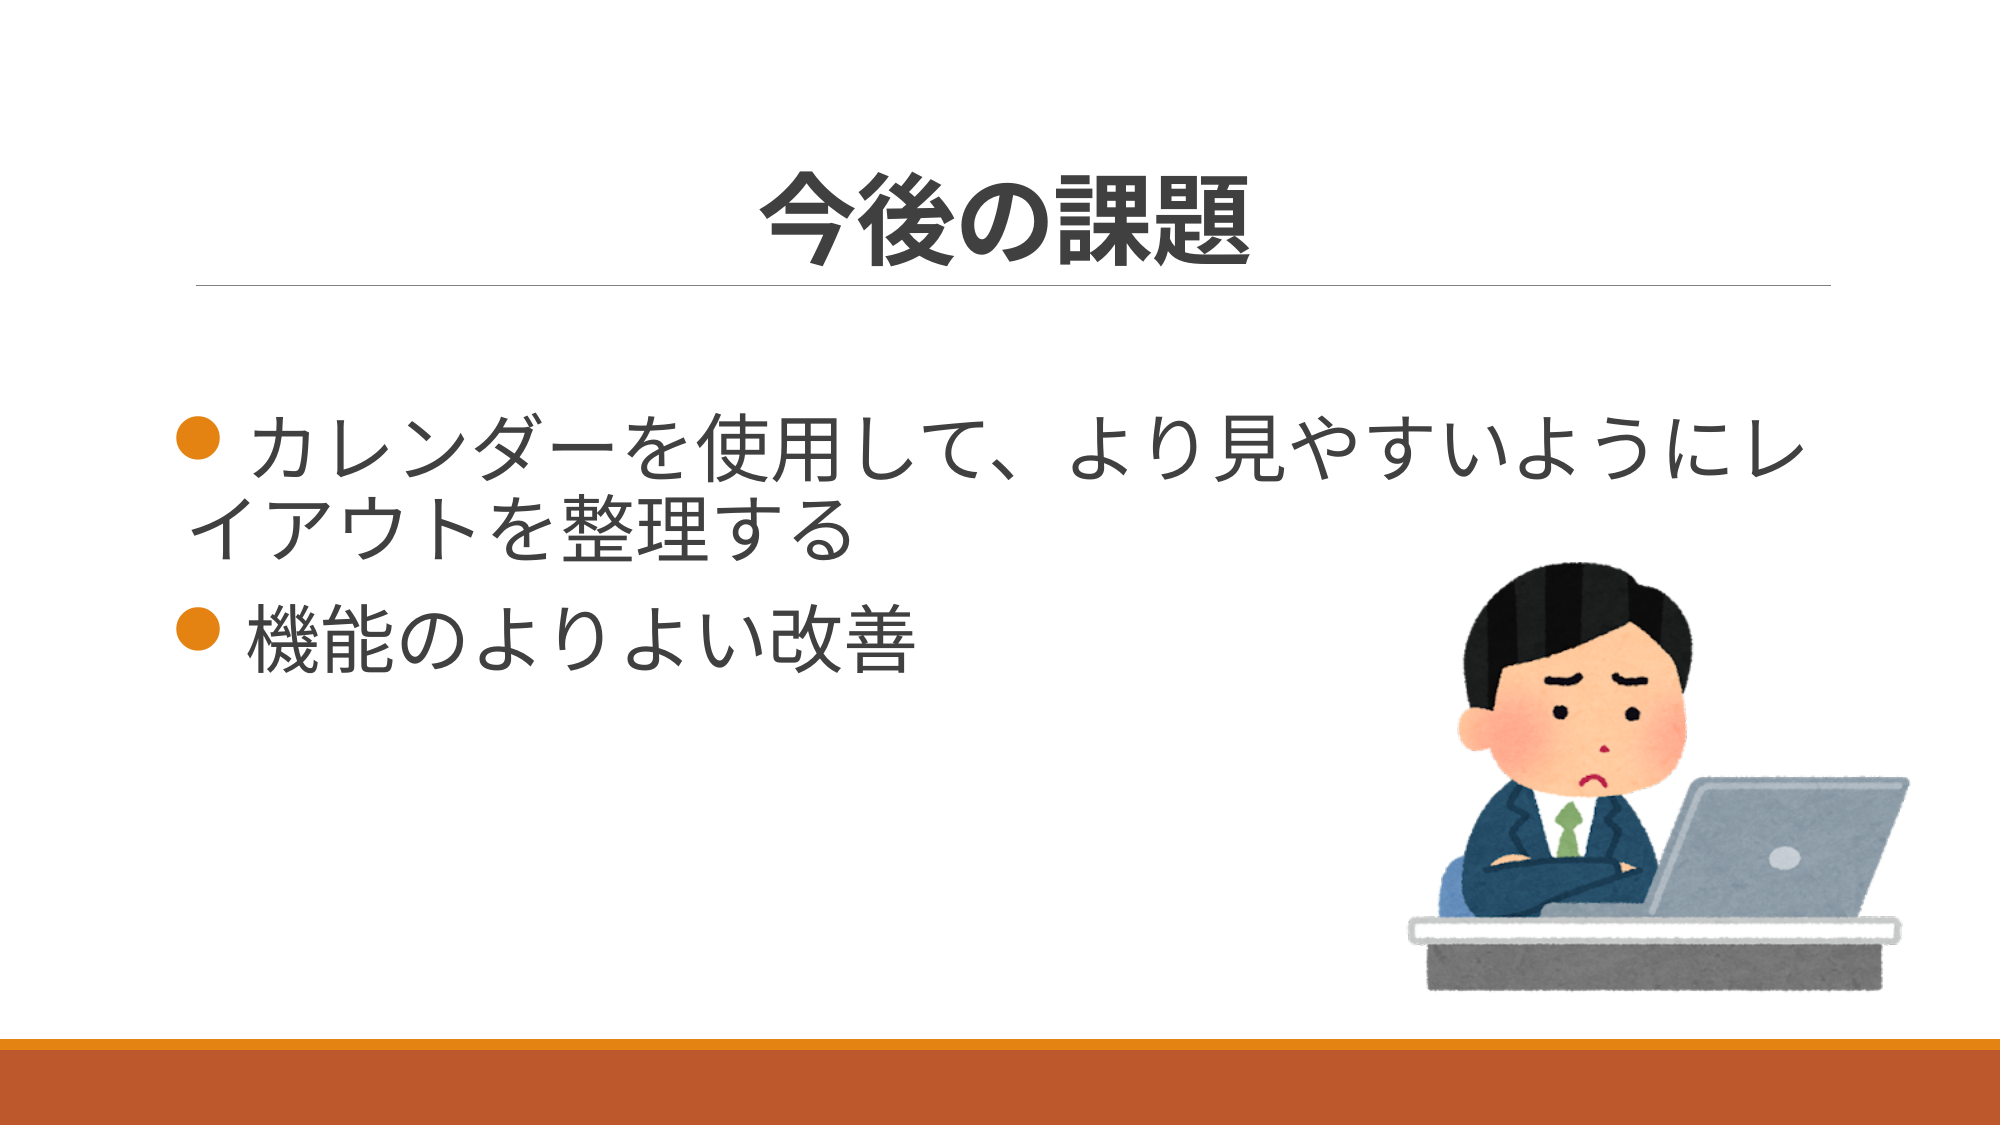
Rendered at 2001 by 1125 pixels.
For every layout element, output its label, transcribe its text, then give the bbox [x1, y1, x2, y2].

picture [1394, 522, 1928, 1026]
list カレンダーを使用して、より見やすいようにレイアウトを整理する 機能のよりよい改善 [170, 285, 1820, 945]
title 今後の課題 [180, 47, 1830, 285]
